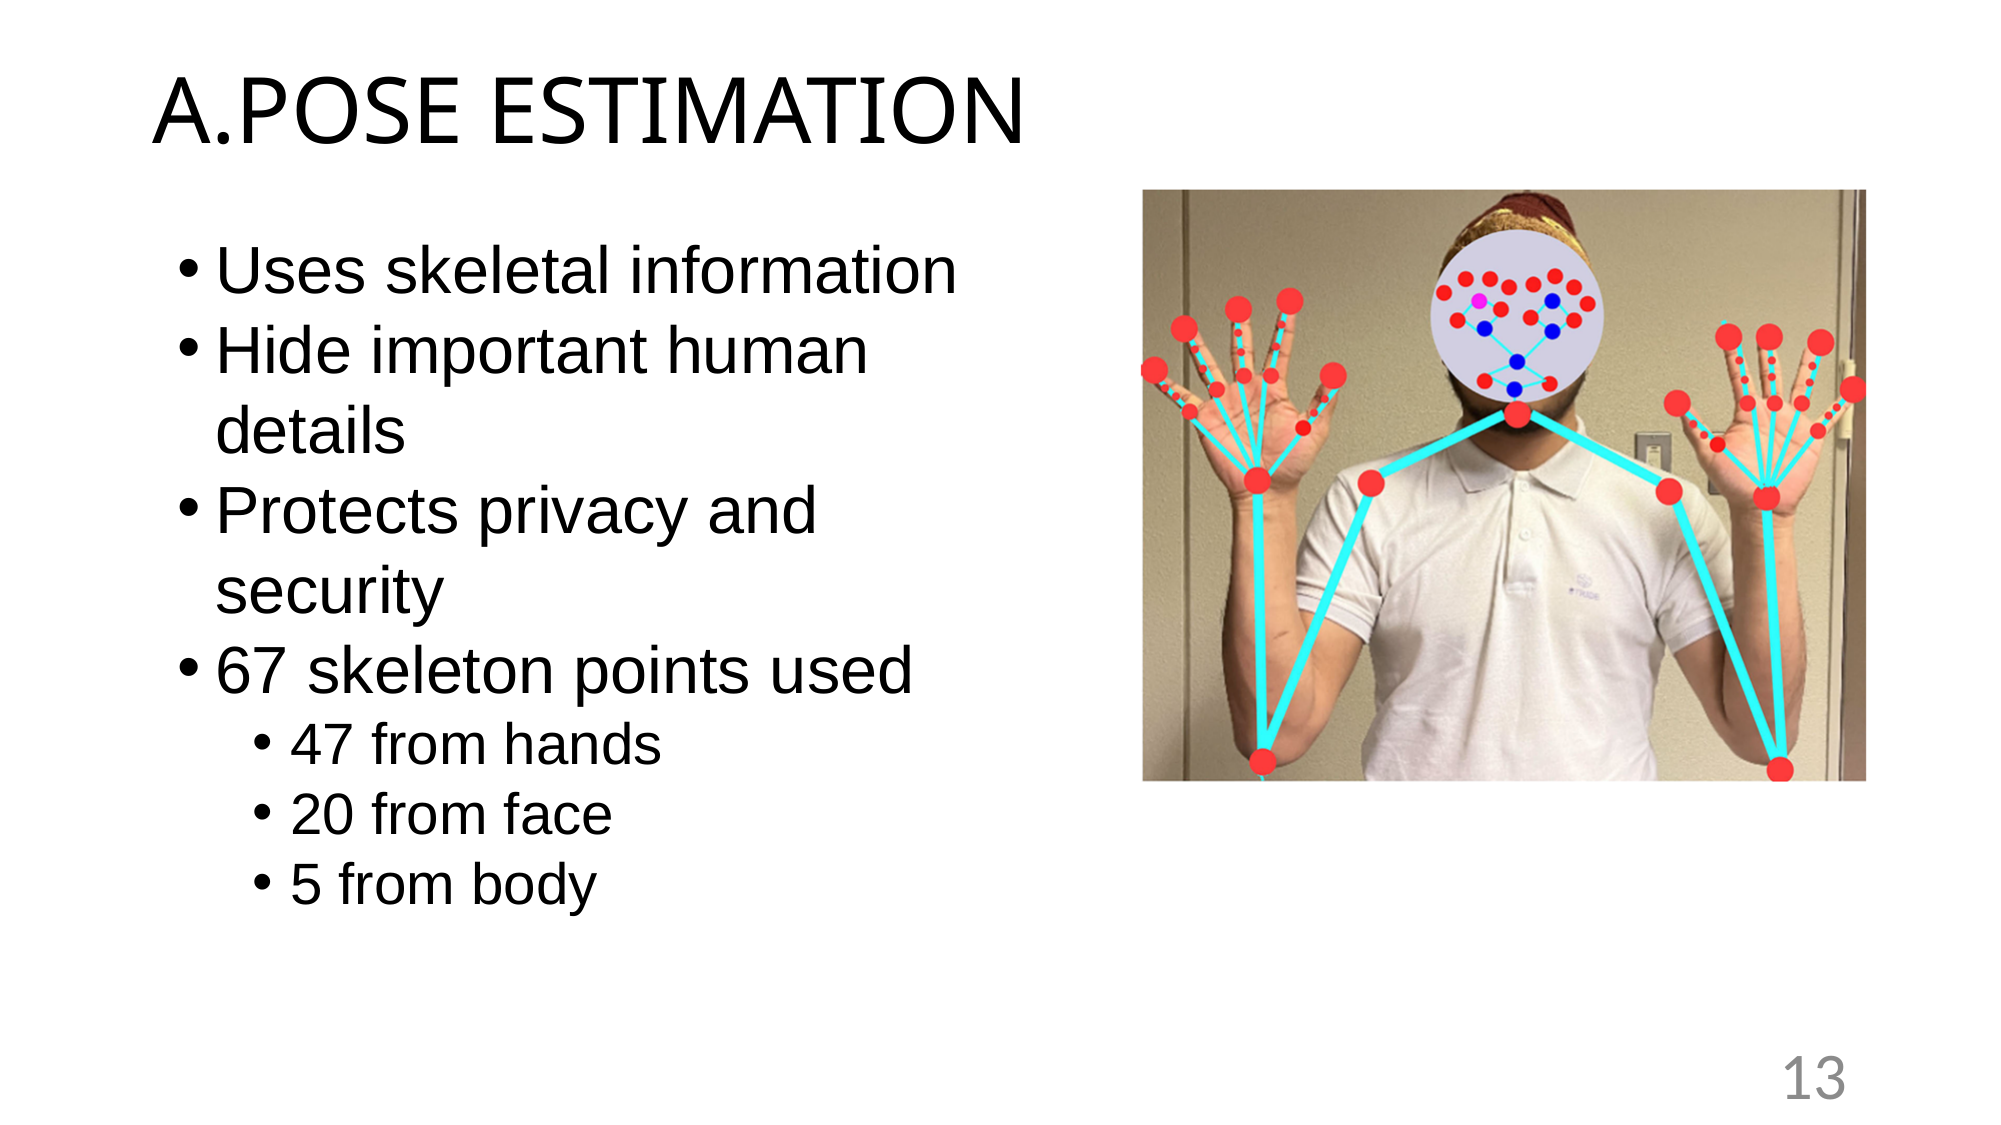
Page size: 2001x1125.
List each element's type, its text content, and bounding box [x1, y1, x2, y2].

list Uses skeletal information Hide important human details Protects privacy and security 67 skeleton points used 47 from hands 20 from face 5 from body [162, 219, 1053, 1004]
picture [1077, 147, 1925, 810]
slide_number 13 [1412, 1042, 1863, 1103]
title A.POSE ESTIMATION [137, 59, 1863, 278]
